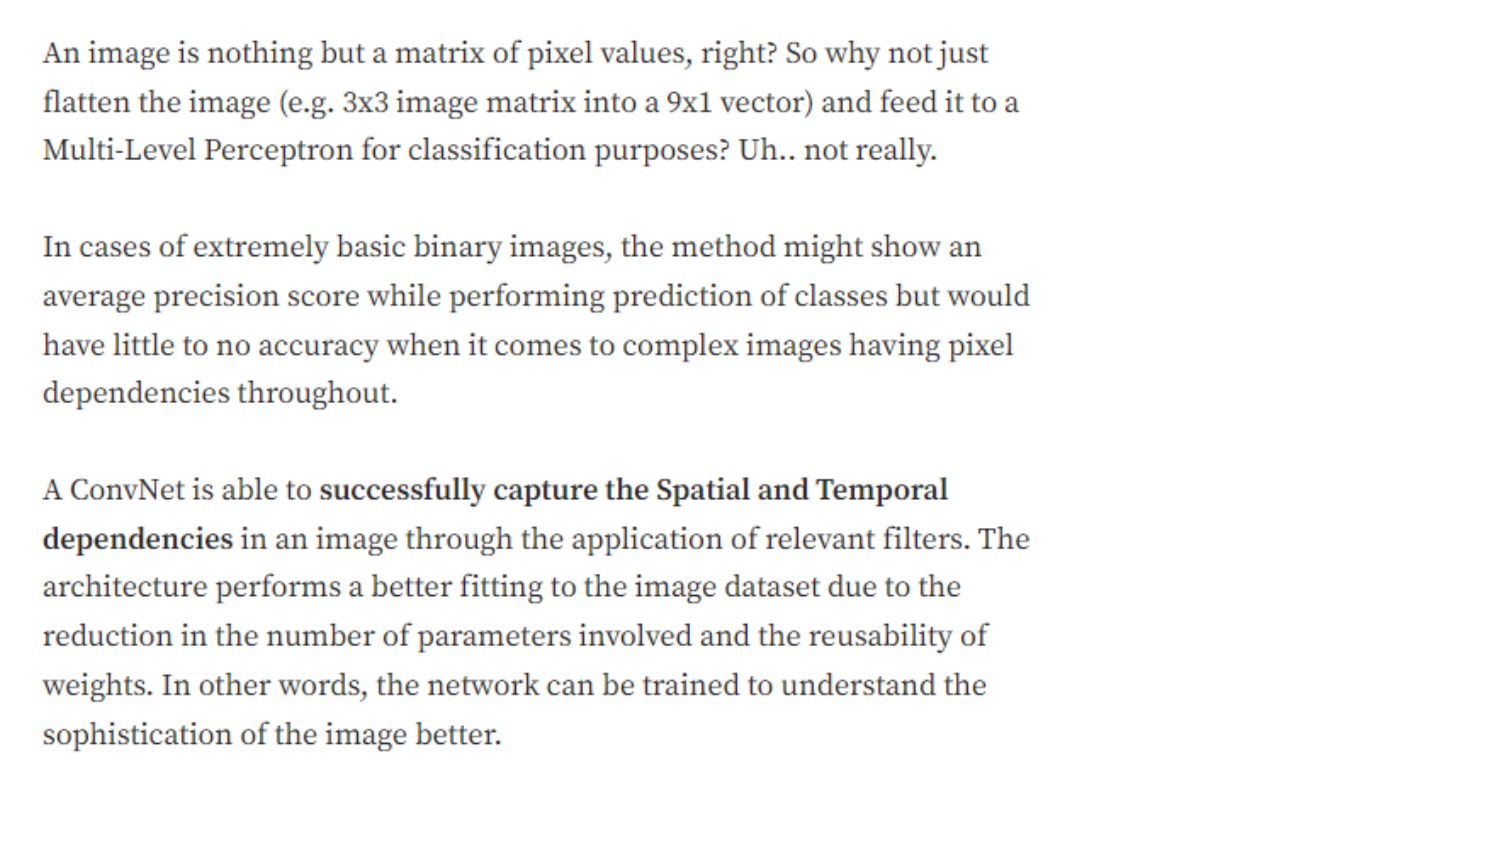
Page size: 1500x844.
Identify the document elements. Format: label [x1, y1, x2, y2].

picture [24, 24, 1074, 782]
